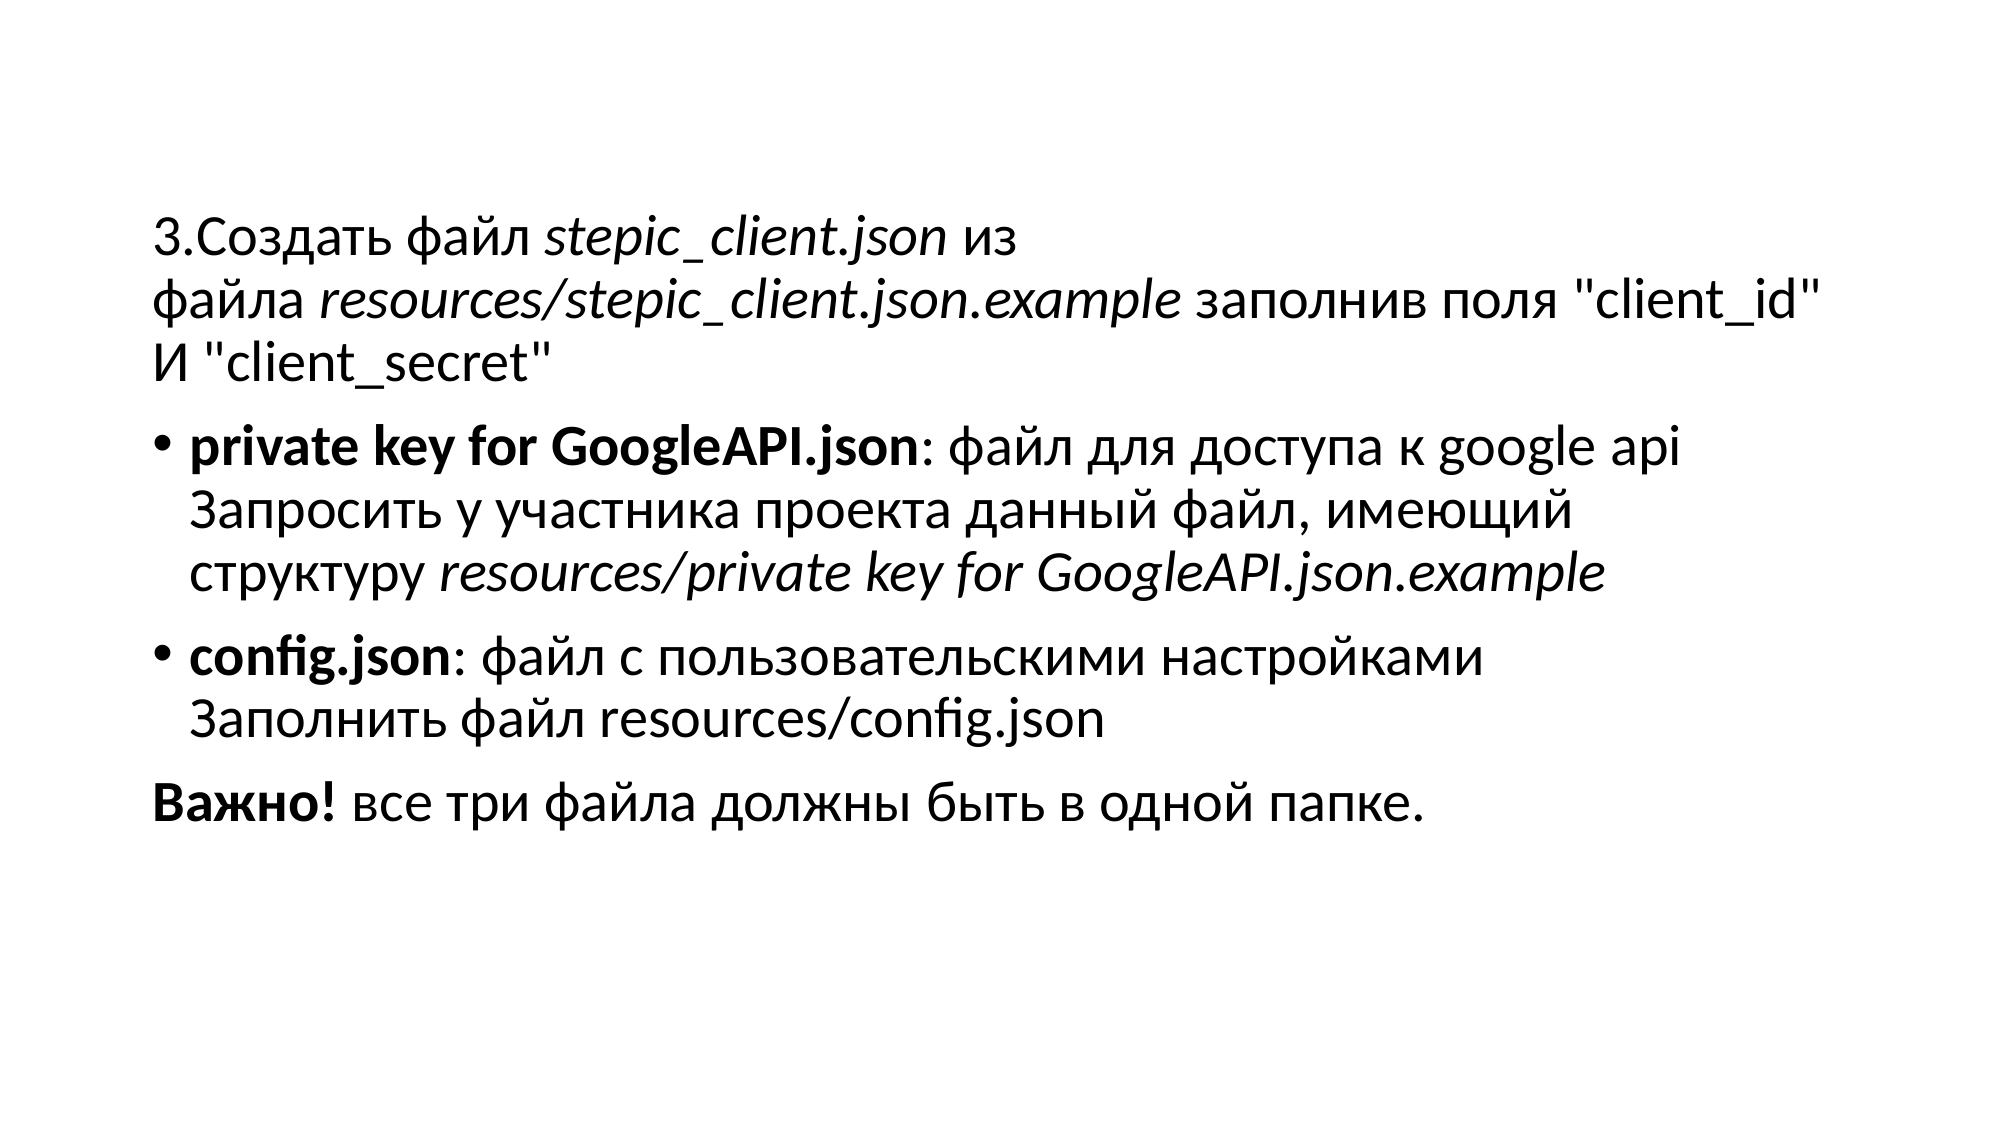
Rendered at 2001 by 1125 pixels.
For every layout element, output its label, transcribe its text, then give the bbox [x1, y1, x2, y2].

list 3.Создать файл stepic_client.json из файла resources/stepic_client.json.example заполнив поля "client_id" И "client_secret" private key for GoogleAPI.json: файл для доступа к google api Запросить у участника проекта данный файл, имеющий структуру resources/private key for GoogleAPI.json.example config.json: файл с пользовательскими настройками Заполнить файл resources/config.json Важно! все три файла должны быть в одной папке. [137, 197, 1863, 972]
